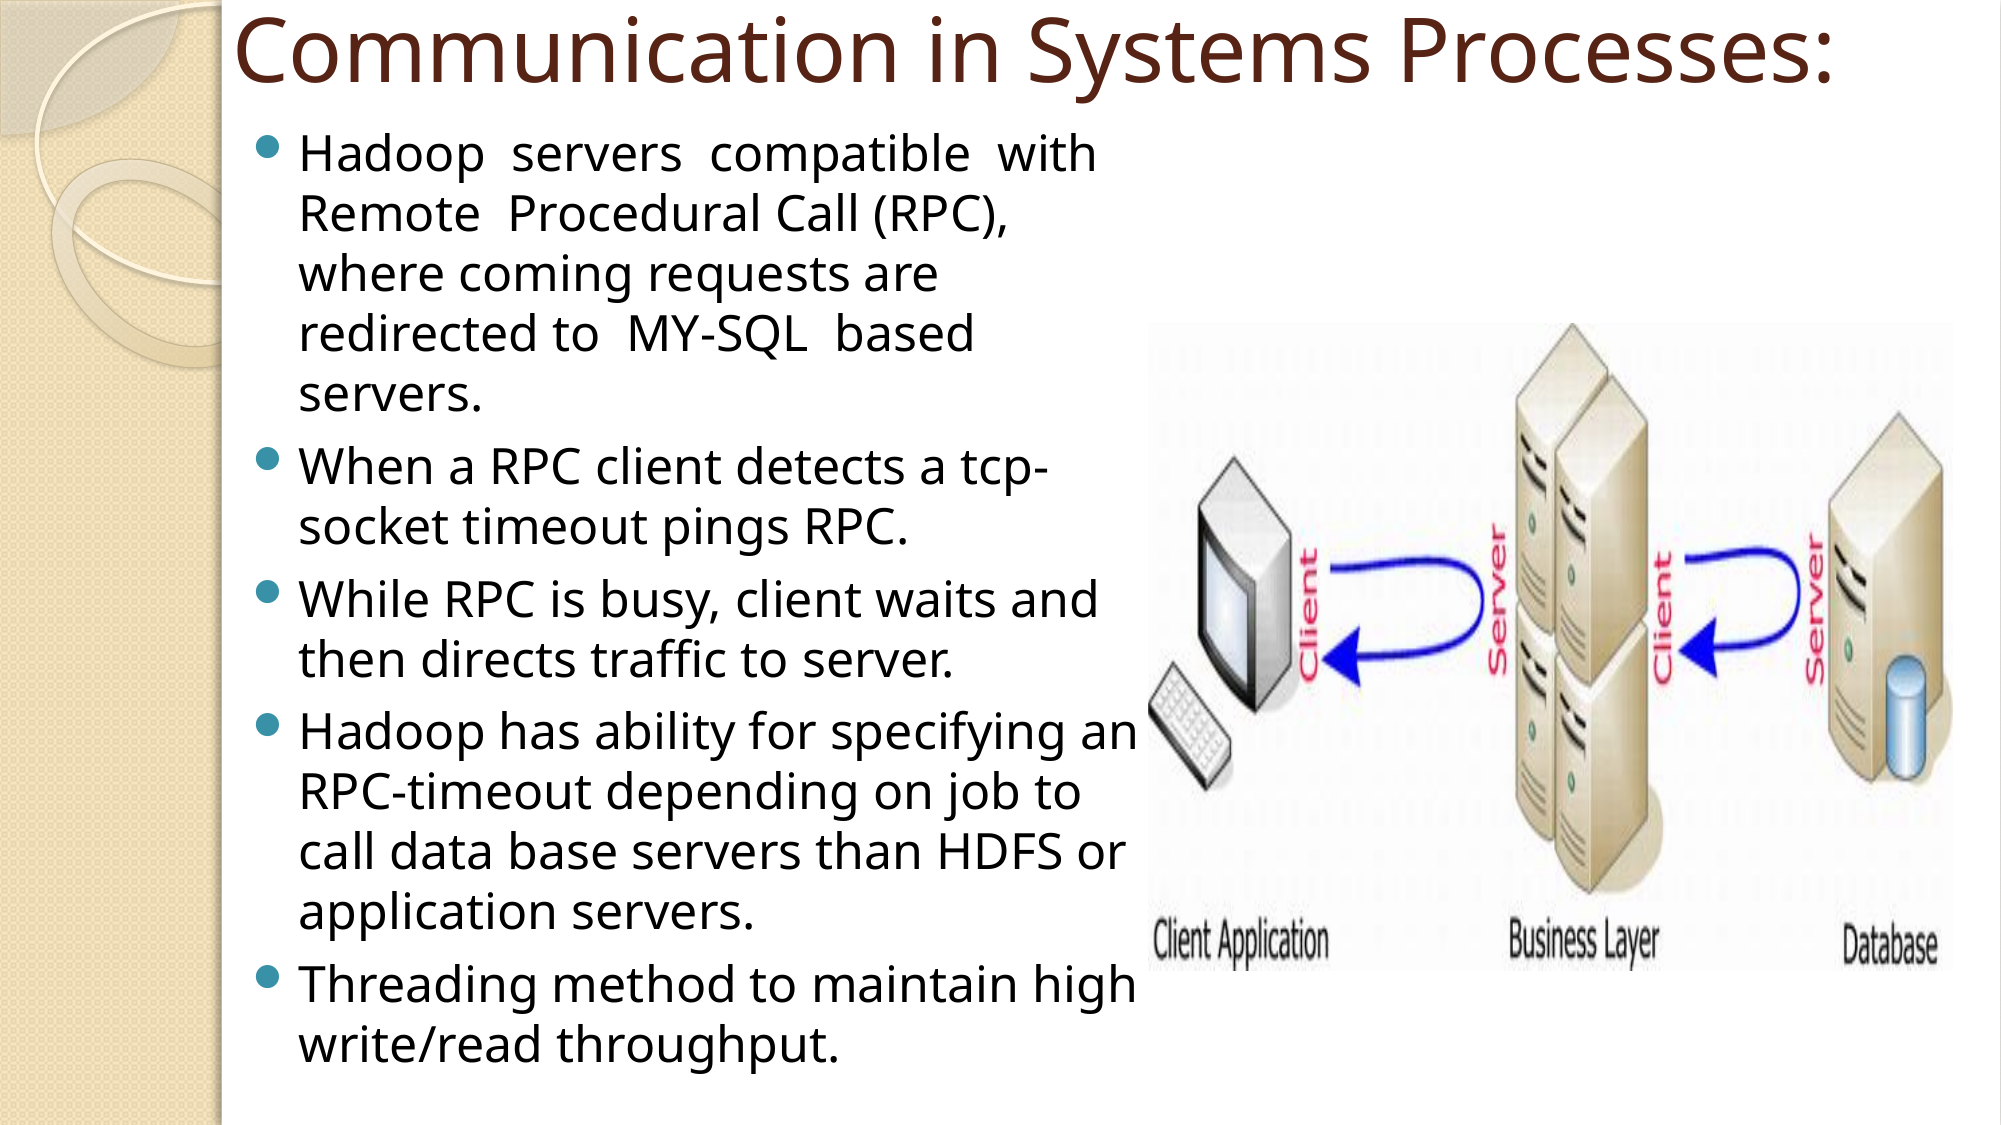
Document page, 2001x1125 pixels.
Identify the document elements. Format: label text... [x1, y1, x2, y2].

list Hadoop servers compatible with Remote Procedural Call (RPC), where coming requests are redirected to MY-SQL based servers. When a RPC client detects a tcp-socket timeout pings RPC. While RPC is busy, client waits and then directs traffic to server. Hadoop has ability for specifying an RPC-timeout depending on job to call data base servers than HDFS or application servers. Threading method to maintain high write/read throughput. [224, 114, 1161, 969]
picture [1148, 323, 1953, 971]
title Communication in Systems Processes: [217, 0, 1943, 156]
